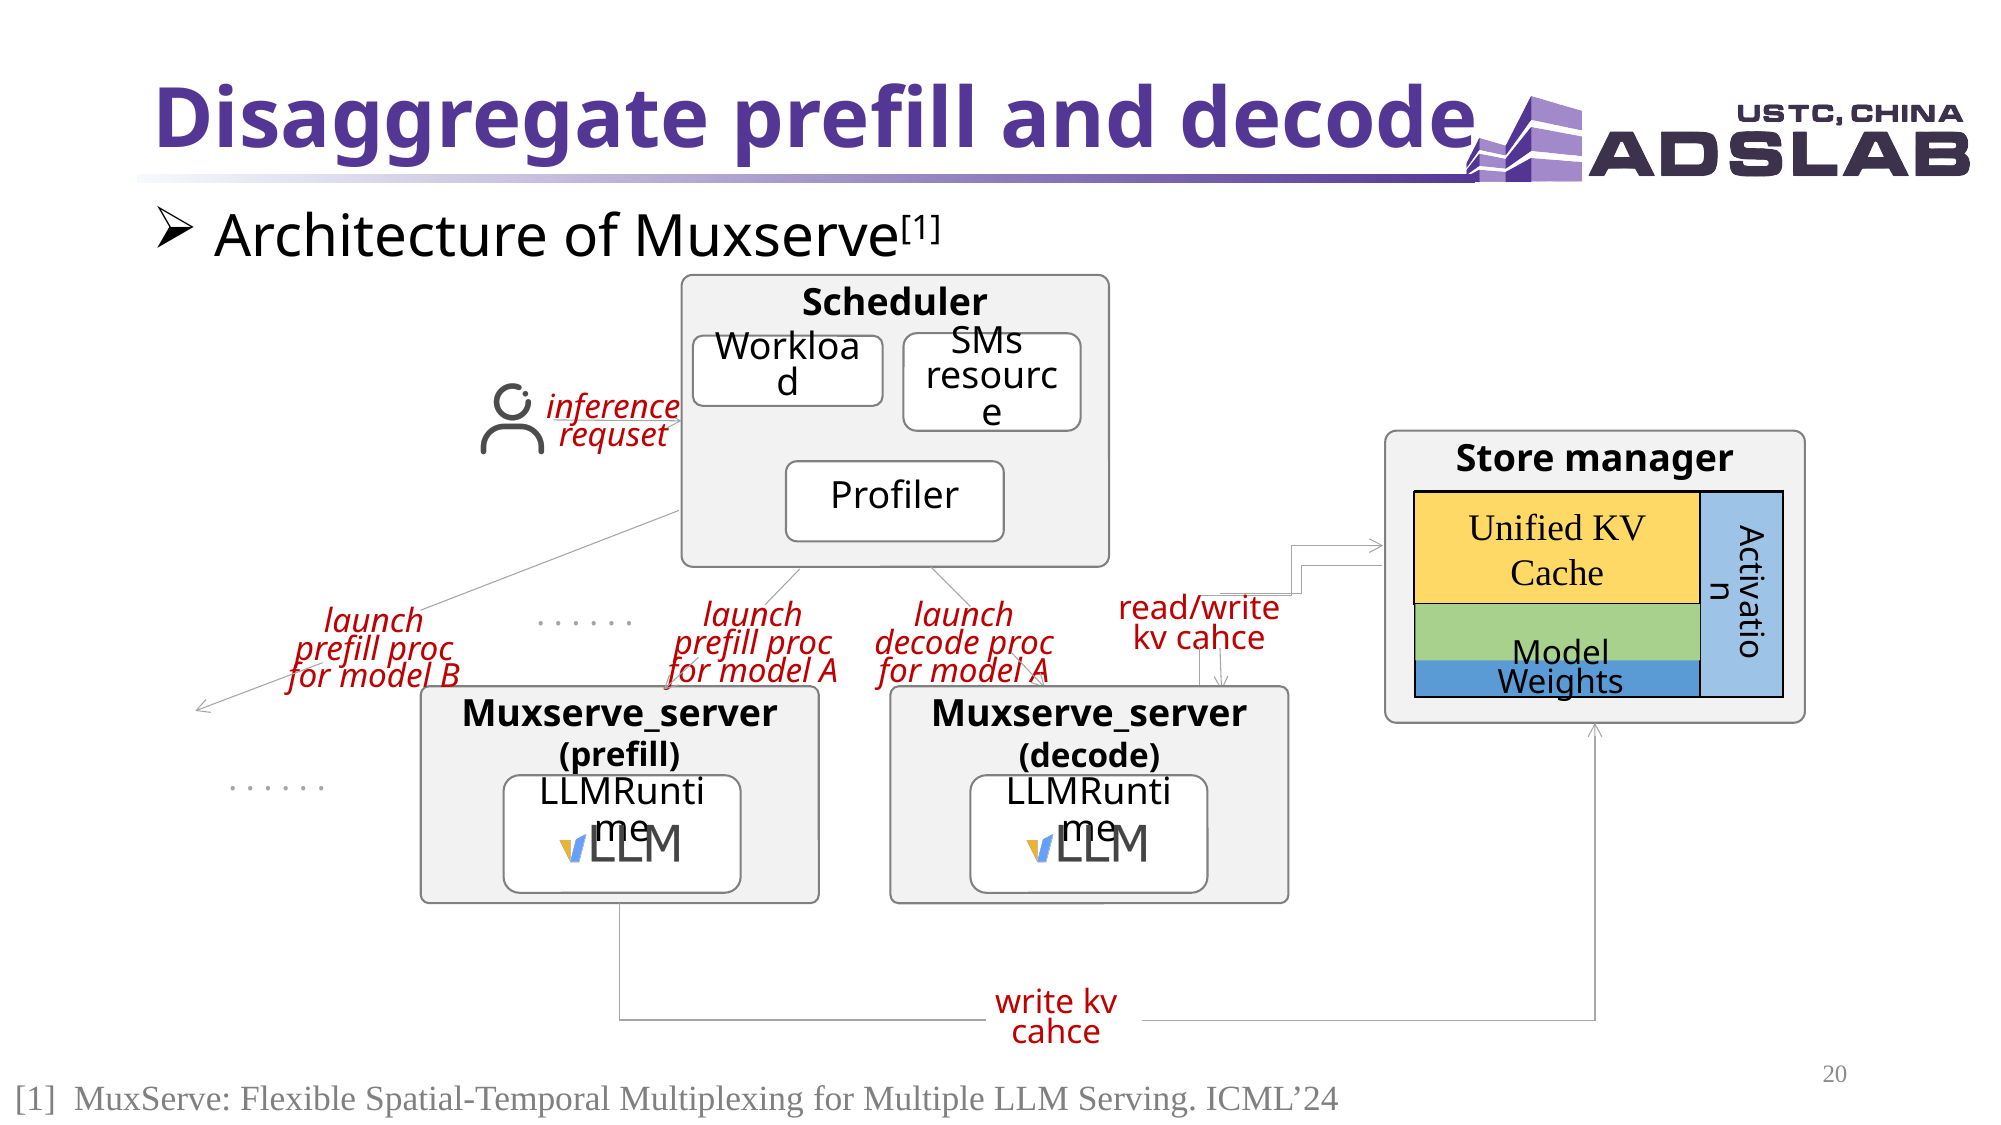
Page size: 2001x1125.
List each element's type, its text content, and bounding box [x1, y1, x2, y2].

text_box [1] MuxServe: Flexible Spatial-Temporal Multiplexing for Multiple LLM Serving. ICML’24 [0, 1067, 2000, 1125]
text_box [195, 274, 1805, 1058]
list Architecture of Muxserve[1] [137, 199, 1863, 1014]
picture [1470, 93, 1976, 183]
title Disaggregate prefill and decode [137, 63, 1863, 177]
